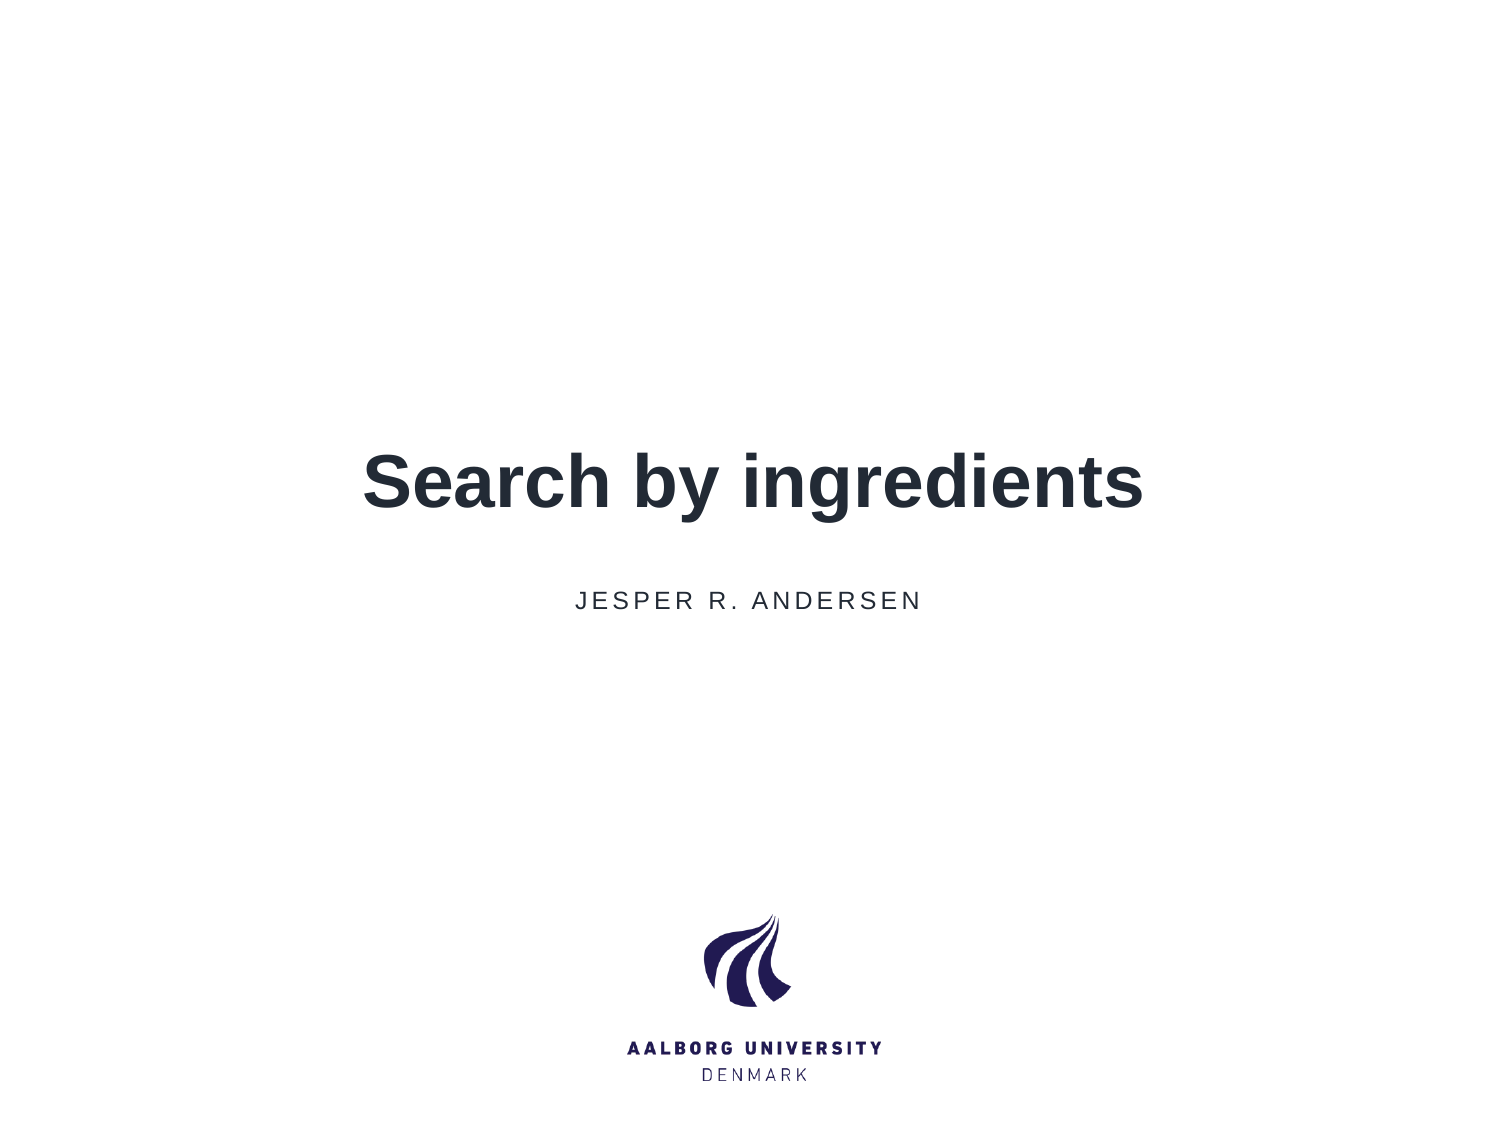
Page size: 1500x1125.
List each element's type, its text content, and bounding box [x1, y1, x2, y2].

title Search by ingredients [299, 397, 1209, 565]
picture [627, 914, 881, 1081]
text_box Jesper R. Andersen [374, 576, 1125, 622]
